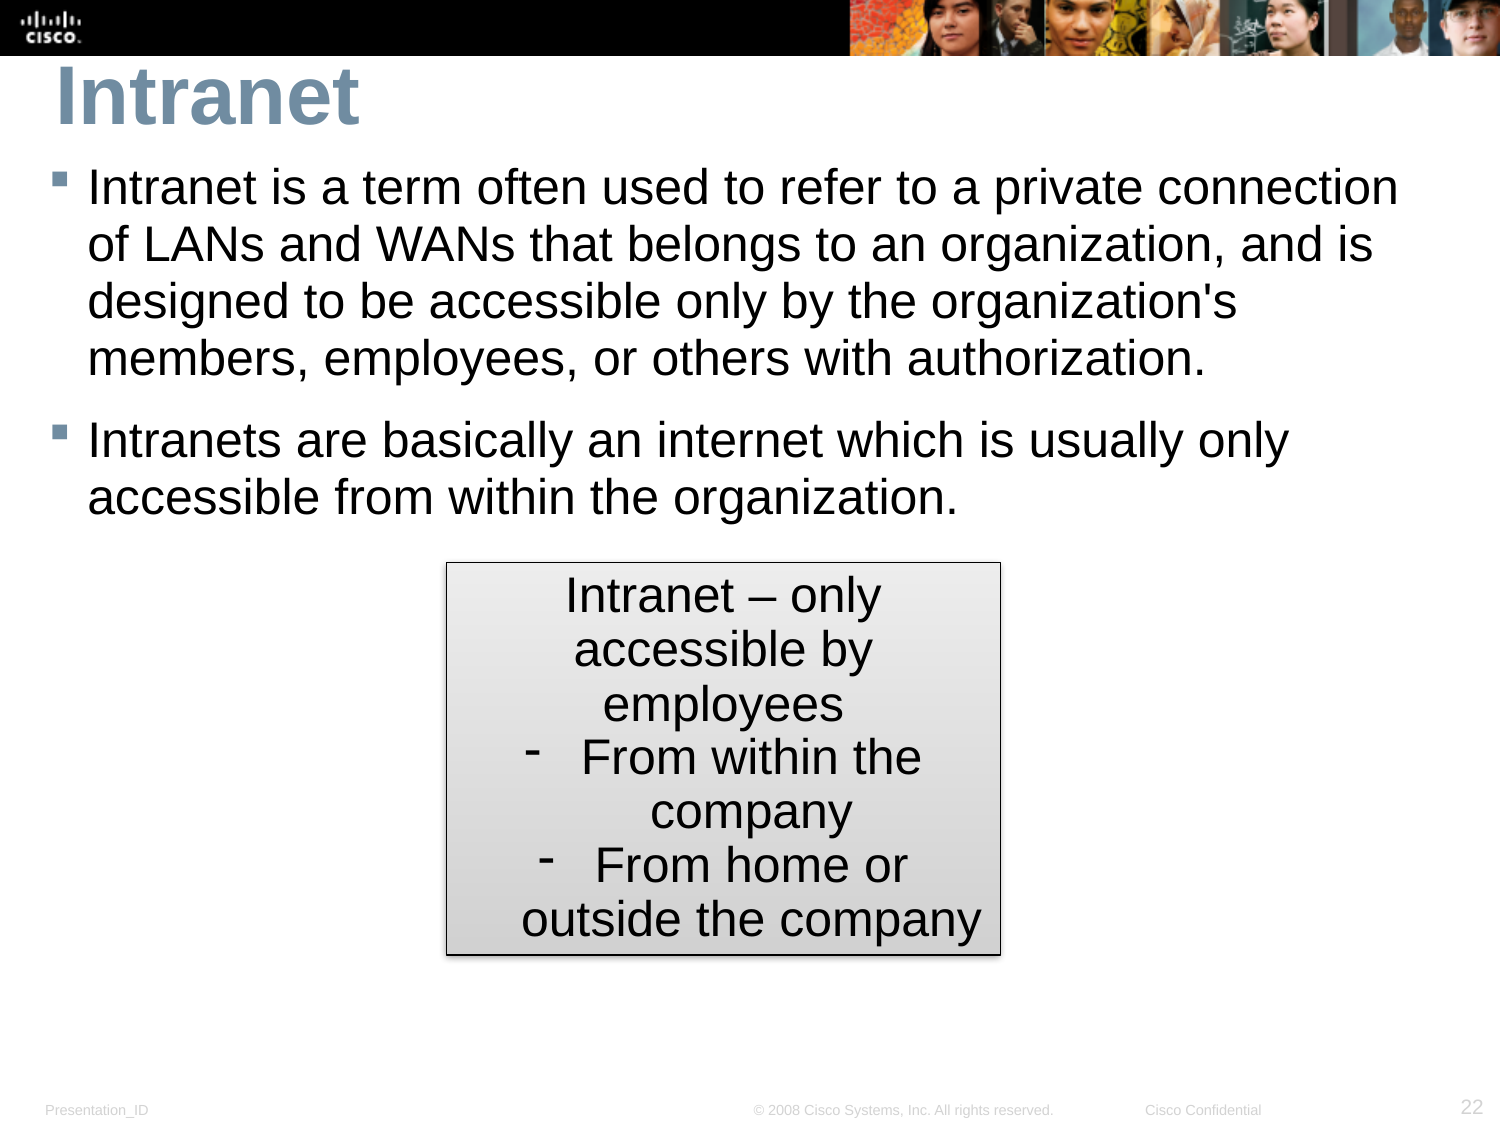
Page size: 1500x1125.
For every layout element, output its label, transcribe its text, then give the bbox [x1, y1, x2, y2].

text_box Intranet – only accessible by employees From within the company From home or outside the company [446, 562, 1001, 956]
list Intranet is a term often used to refer to a private connection of LANs and WANs that belongs to an organization, and is designed to be accessible only by the organization's members, employees, or others with authorization. Intranets are basically an internet which is usually only accessible from within the organization. [34, 152, 1468, 1040]
title Intranet [42, 35, 1468, 149]
picture [0, 0, 1500, 56]
